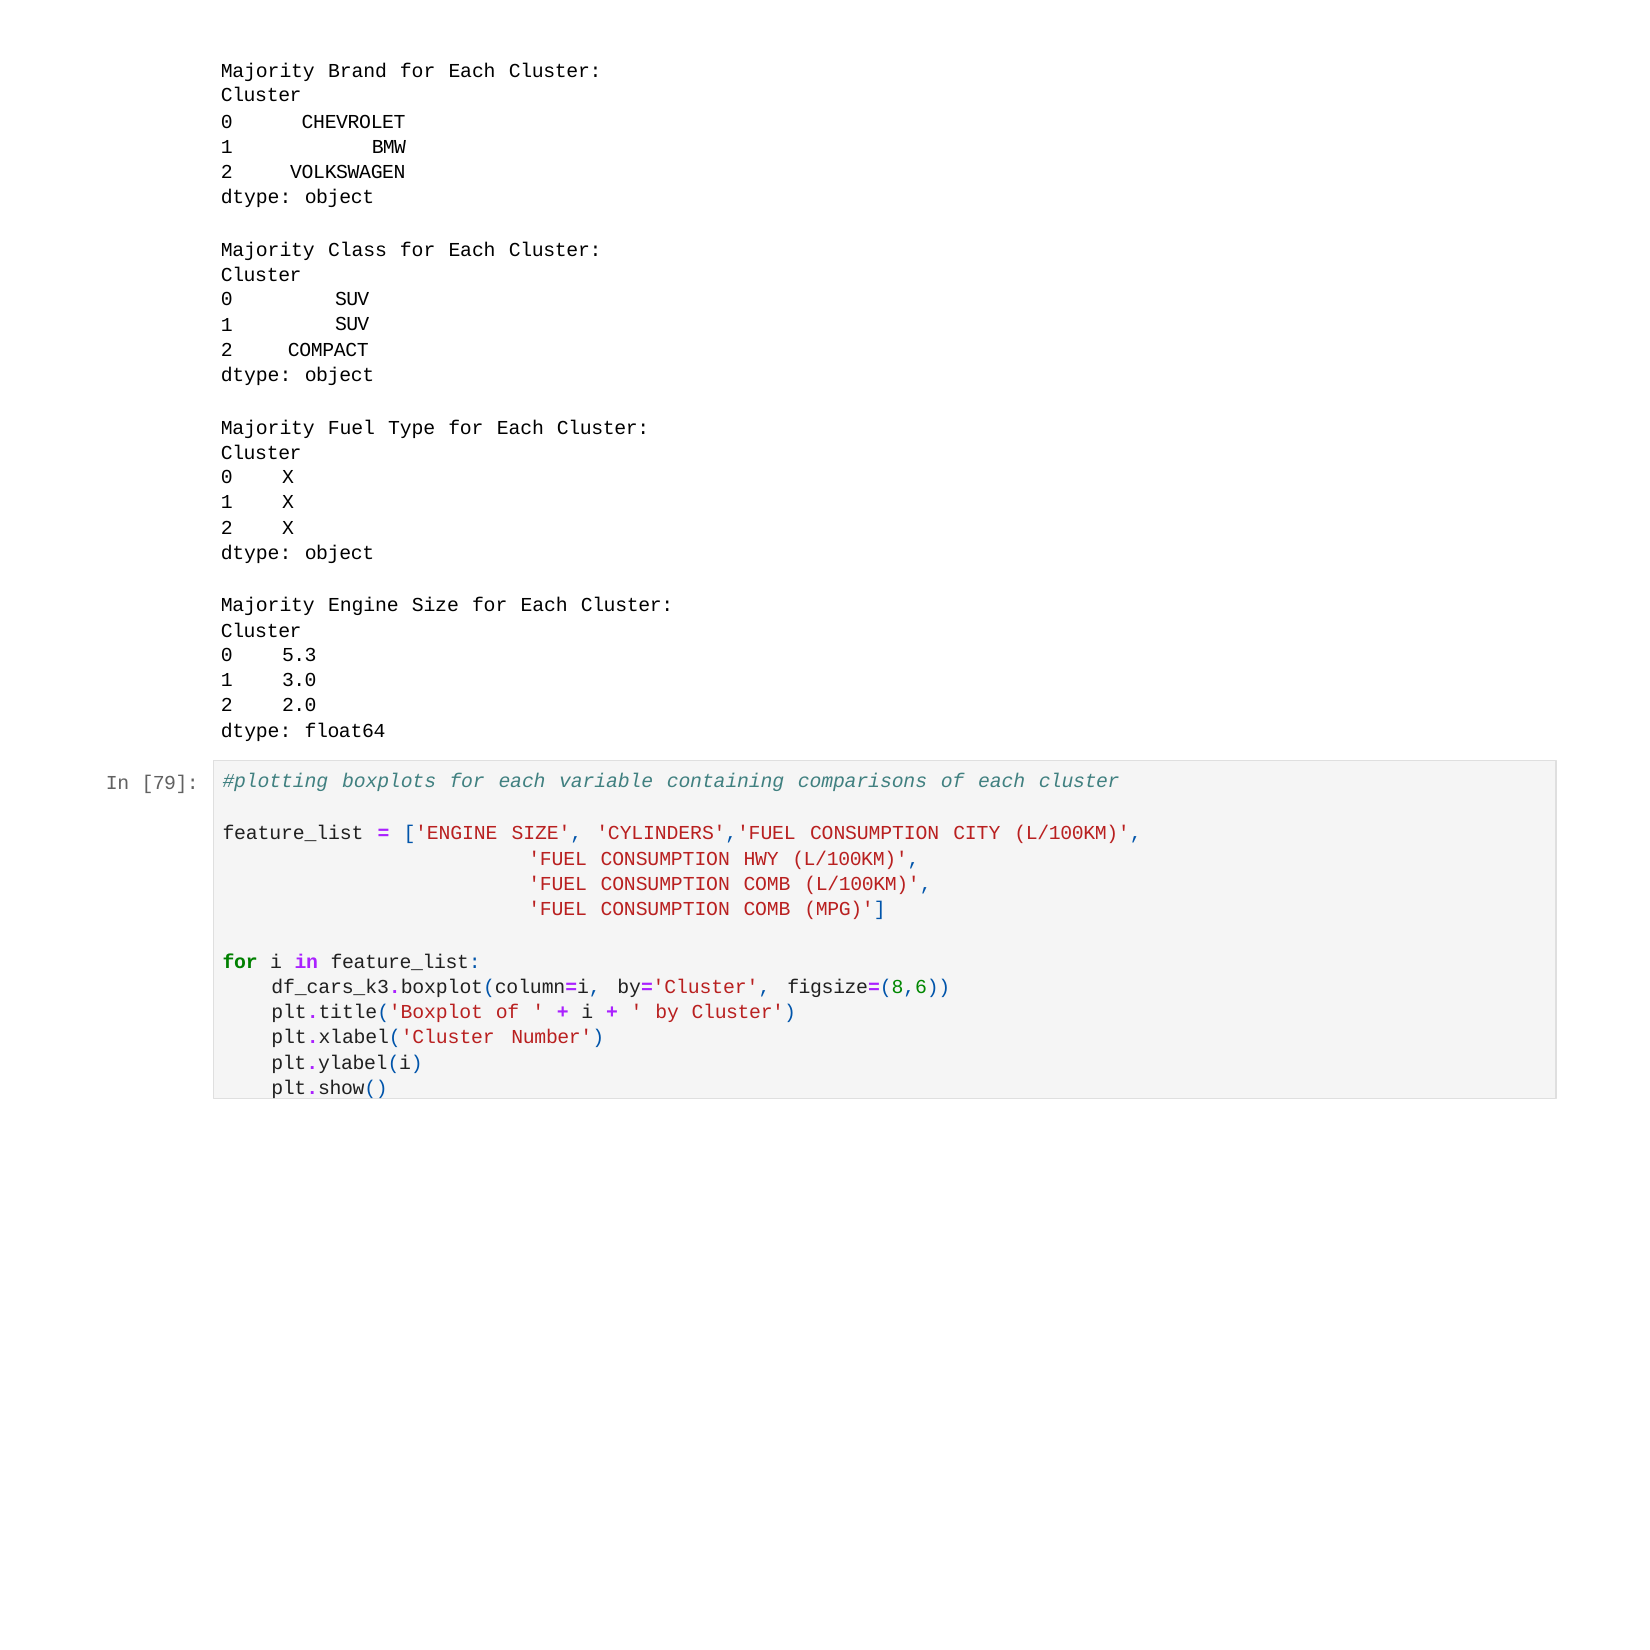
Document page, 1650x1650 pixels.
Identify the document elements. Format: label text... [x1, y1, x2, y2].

text_box CHEVROLET BMW VOLKSWAGEN [279, 106, 407, 181]
text_box 0 1 2 [218, 106, 236, 181]
text_box Majority Brand for Each Cluster: Cluster [218, 54, 615, 106]
text_box #plotting boxplots for each variable containing comparisons of each cluster feature_list = ['ENGINE SIZE', 'CYLINDERS','FUEL CONSUMPTION CITY (L/100KM)', 'FUEL CONSUMPTION HWY (L/100KM)', 'FUEL CONSUMPTION COMB (L/100KM)', 'FUEL CONSUMPTION COMB (MPG)'] for i in feature_list: df_cars_k3.boxplot(column=i, by='Cluster', figsize=(8,6)) plt.title('Boxplot of ' + i + ' by Cluster') plt.xlabel('Cluster Number') plt.ylabel(i) plt.show() [213, 760, 1556, 1099]
text_box dtype: float64 [218, 715, 395, 742]
text_box 0 1 2 [218, 280, 236, 359]
text_box dtype: object Majority Engine Size for Each Cluster: Cluster [218, 537, 688, 642]
text_box X X X [279, 460, 297, 537]
text_box In [79]: [103, 767, 206, 794]
text_box 0 1 2 [218, 638, 236, 715]
text_box dtype: object Majority Class for Each Cluster: Cluster [218, 181, 615, 286]
text_box 0 1 2 [218, 460, 236, 537]
text_box SUV SUV COMPACT [279, 280, 370, 359]
text_box 5.3 3.0 2.0 [279, 638, 321, 715]
text_box dtype: object Majority Fuel Type for Each Cluster: Cluster [218, 359, 664, 464]
